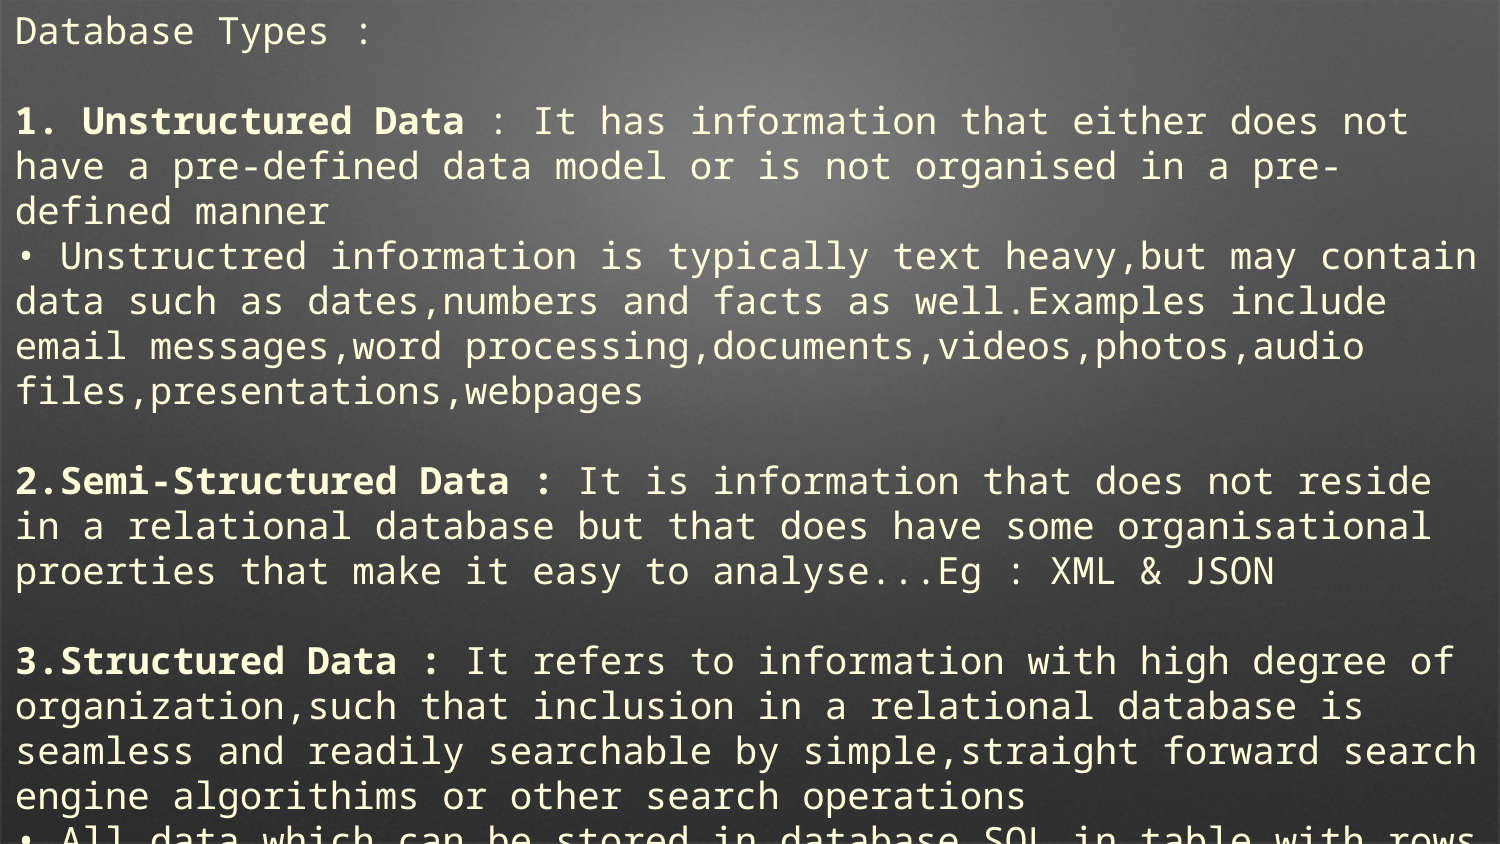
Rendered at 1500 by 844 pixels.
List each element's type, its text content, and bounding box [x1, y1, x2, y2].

text_box Database Types : 1. Unstructured Data : It has information that either does not have a pre-defined data model or is not organised in a pre-defined manner • Unstructred information is typically text heavy,but may contain data such as dates,numbers and facts as well.Examples include email messages,word processing,documents,videos,photos,audio files,presentations,webpages 2.Semi-Structured Data : It is information that does not reside in a relational database but that does have some organisational proerties that make it easy to analyse...Eg : XML & JSON 3.Structured Data : It refers to information with high degree of organization,such that inclusion in a relational database is seamless and readily searchable by simple,straight forward search engine algorithims or other search operations • All data which can be stored in database SQL in table with rows and colums.They have relational key and can be easily mapped into pre-defined fields [0, 0, 1500, 844]
